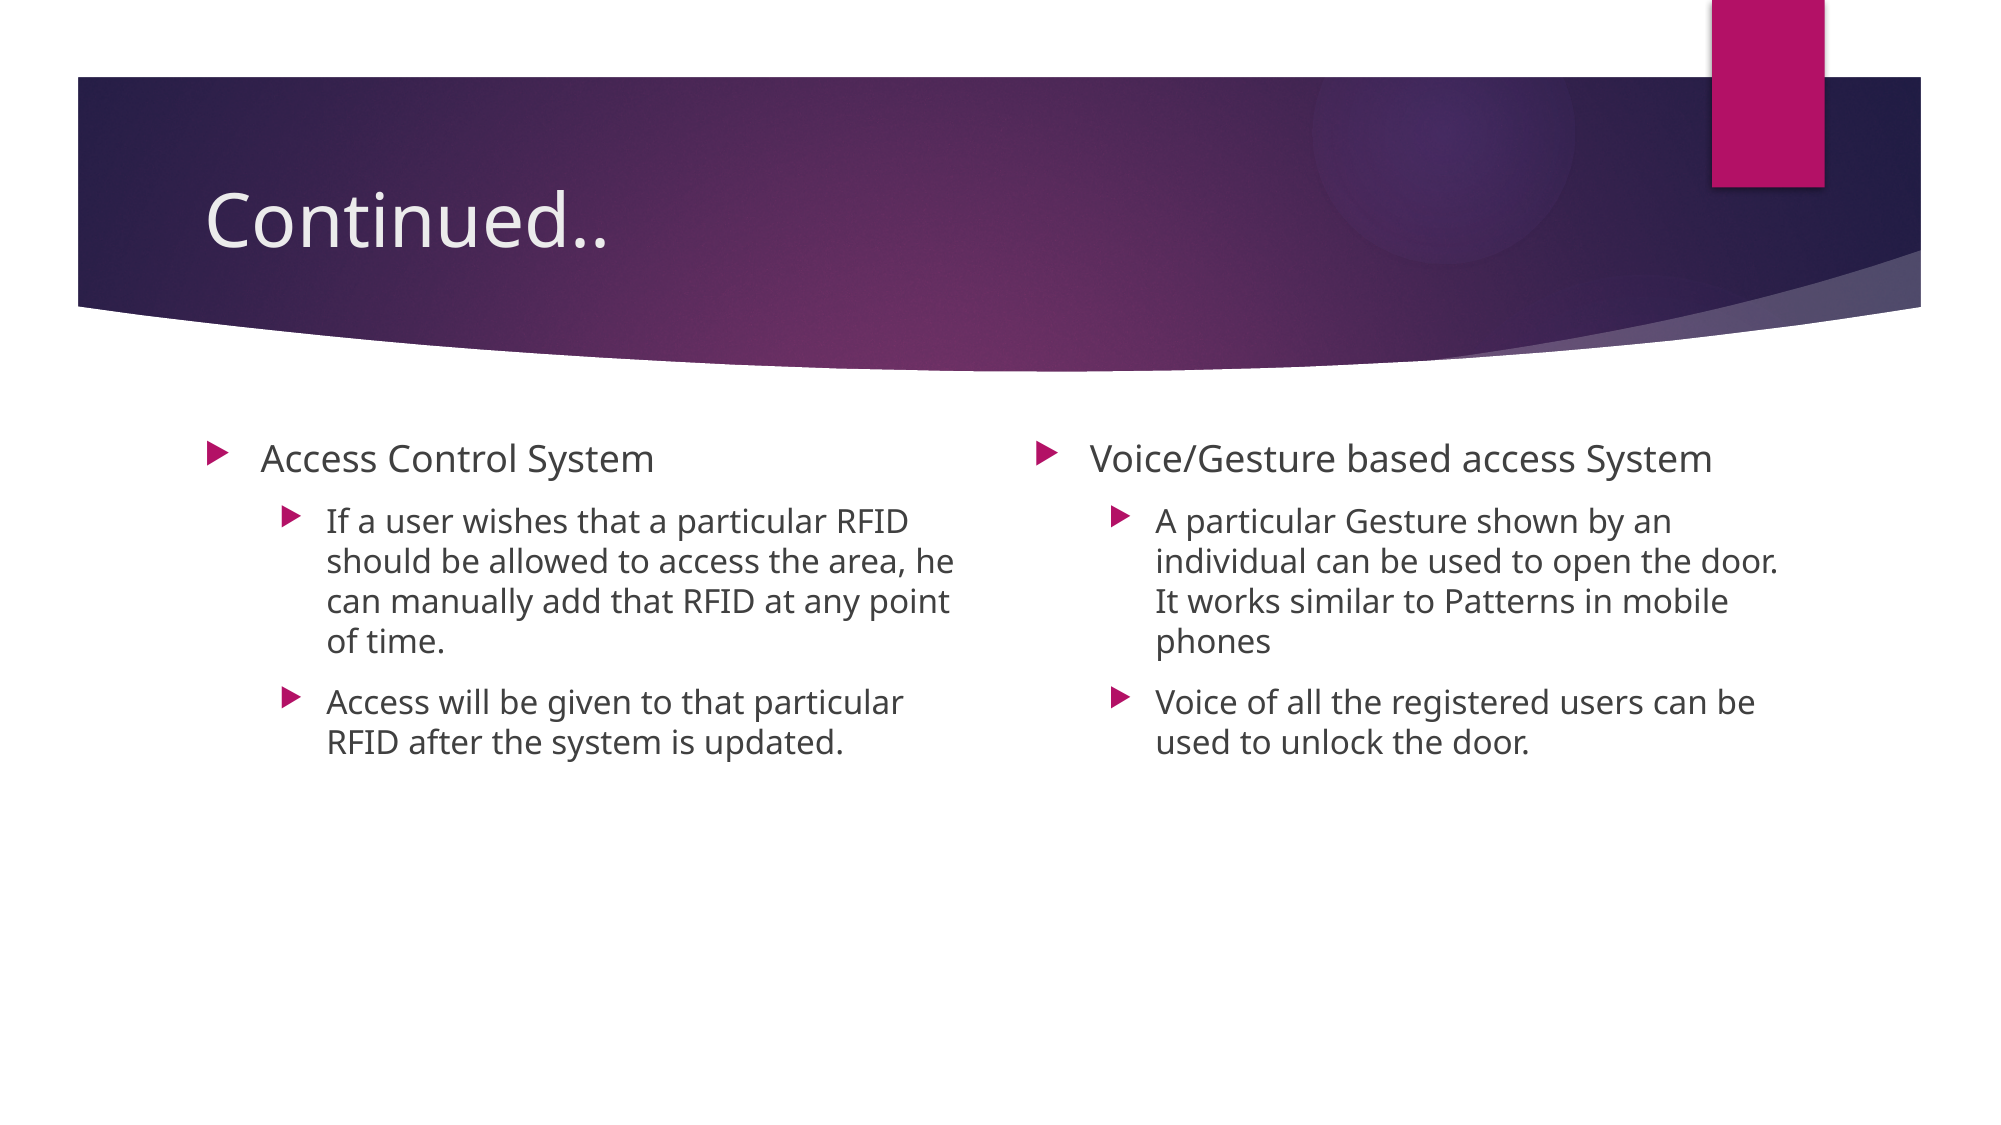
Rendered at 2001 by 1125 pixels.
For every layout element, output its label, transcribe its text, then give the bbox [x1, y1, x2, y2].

list Voice/Gesture based access System A particular Gesture shown by an individual can be used to open the door. It works similar to Patterns in mobile phones Voice of all the registered users can be used to unlock the door. [1018, 427, 1810, 988]
title Continued.. [189, 159, 1627, 276]
list Access Control System If a user wishes that a particular RFID should be allowed to access the area, he can manually add that RFID at any point of time. Access will be given to that particular RFID after the system is updated. [189, 427, 981, 988]
